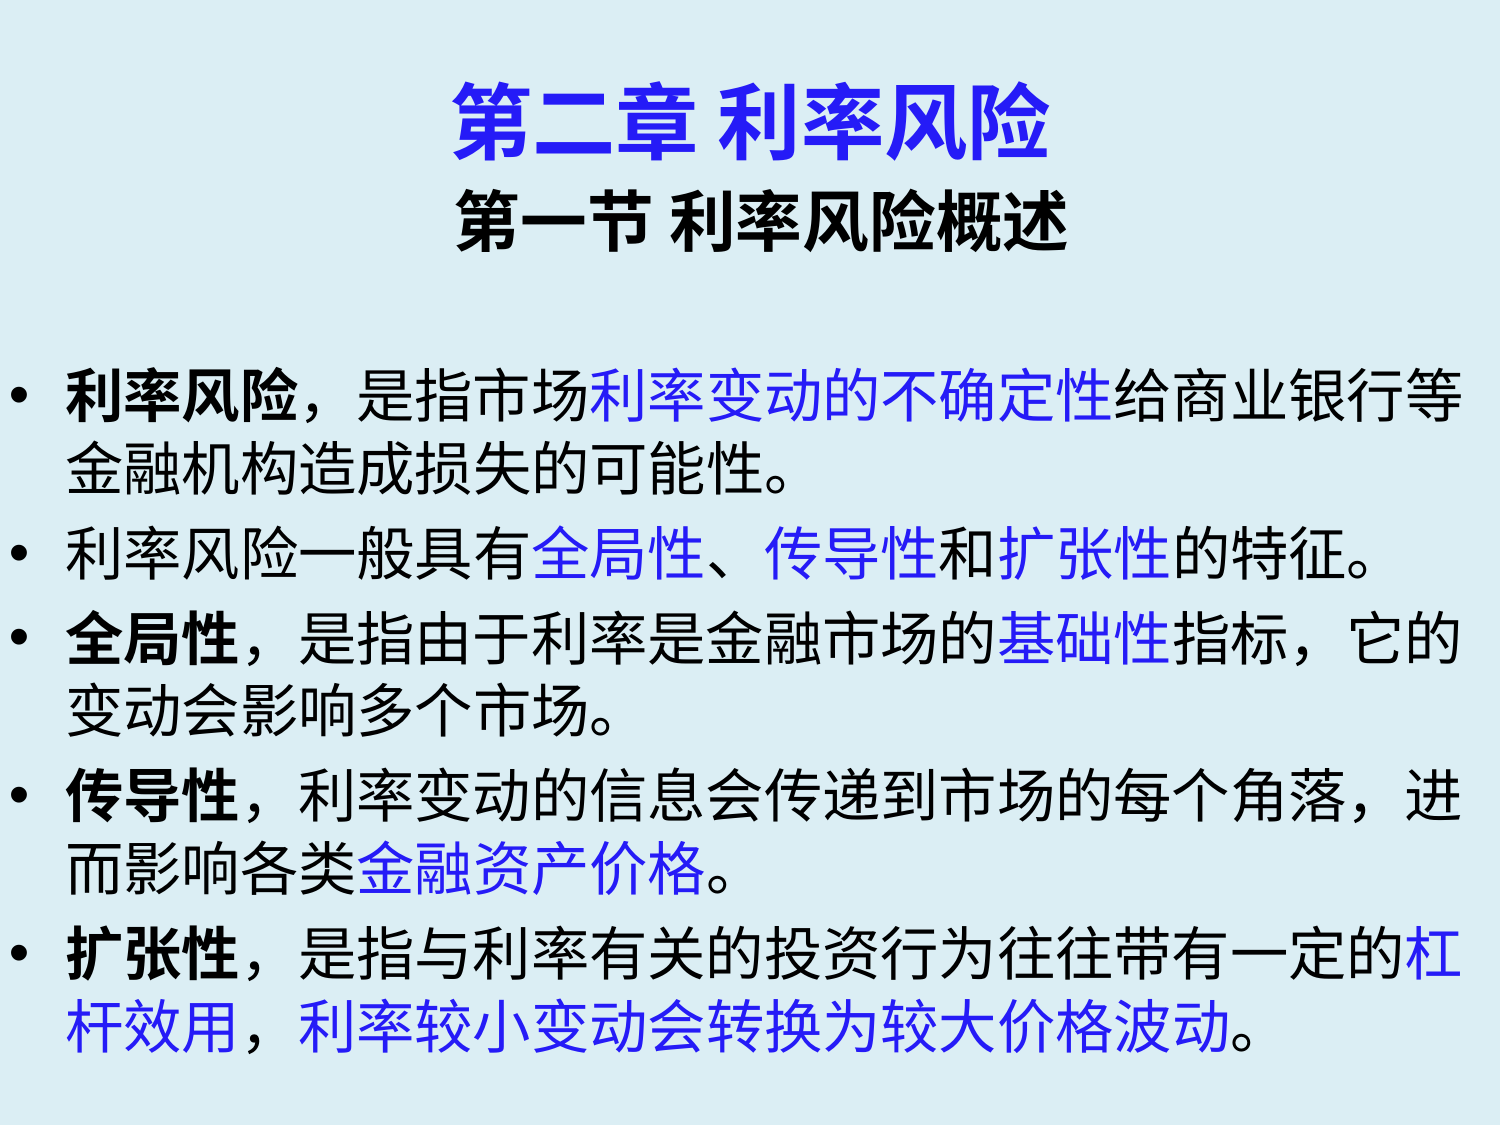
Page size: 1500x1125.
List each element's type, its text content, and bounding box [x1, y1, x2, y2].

title 第二章 利率风险 [75, 45, 1425, 197]
list 第一节 利率风险概述 利率风险，是指市场利率变动的不确定性给商业银行等金融机构造成损失的可能性。 利率风险一般具有全局性、传导性和扩张性的特征。 全局性，是指由于利率是金融市场的基础性指标，它的变动会影响多个市场。 传导性，利率变动的信息会传递到市场的每个角落，进而影响各类金融资产价格。 扩张性，是指与利率有关的投资行为往往带有一定的杠杆效用，利率较小变动会转换为较大价格波动。 [0, 172, 1500, 1094]
